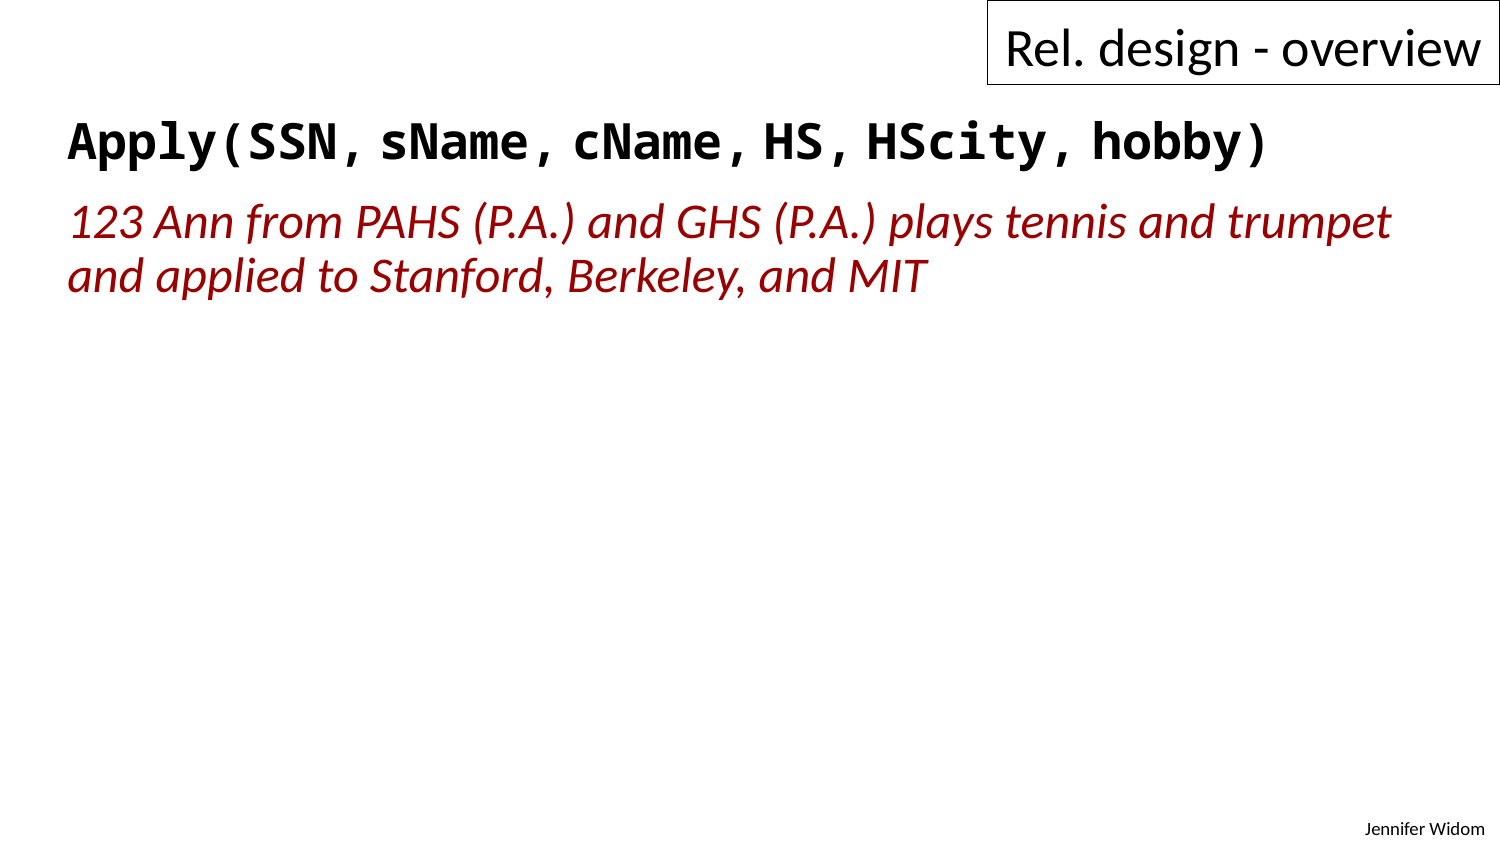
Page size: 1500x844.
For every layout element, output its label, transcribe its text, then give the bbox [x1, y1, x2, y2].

text_box Rel. design - overview [987, 0, 1500, 85]
text_box Apply(SSN, sName, cName, HS, HScity, hobby) 123 Ann from PAHS (P.A.) and GHS (P.A.) plays tennis and trumpet and applied to Stanford, Berkeley, and MIT [37, 109, 1463, 810]
